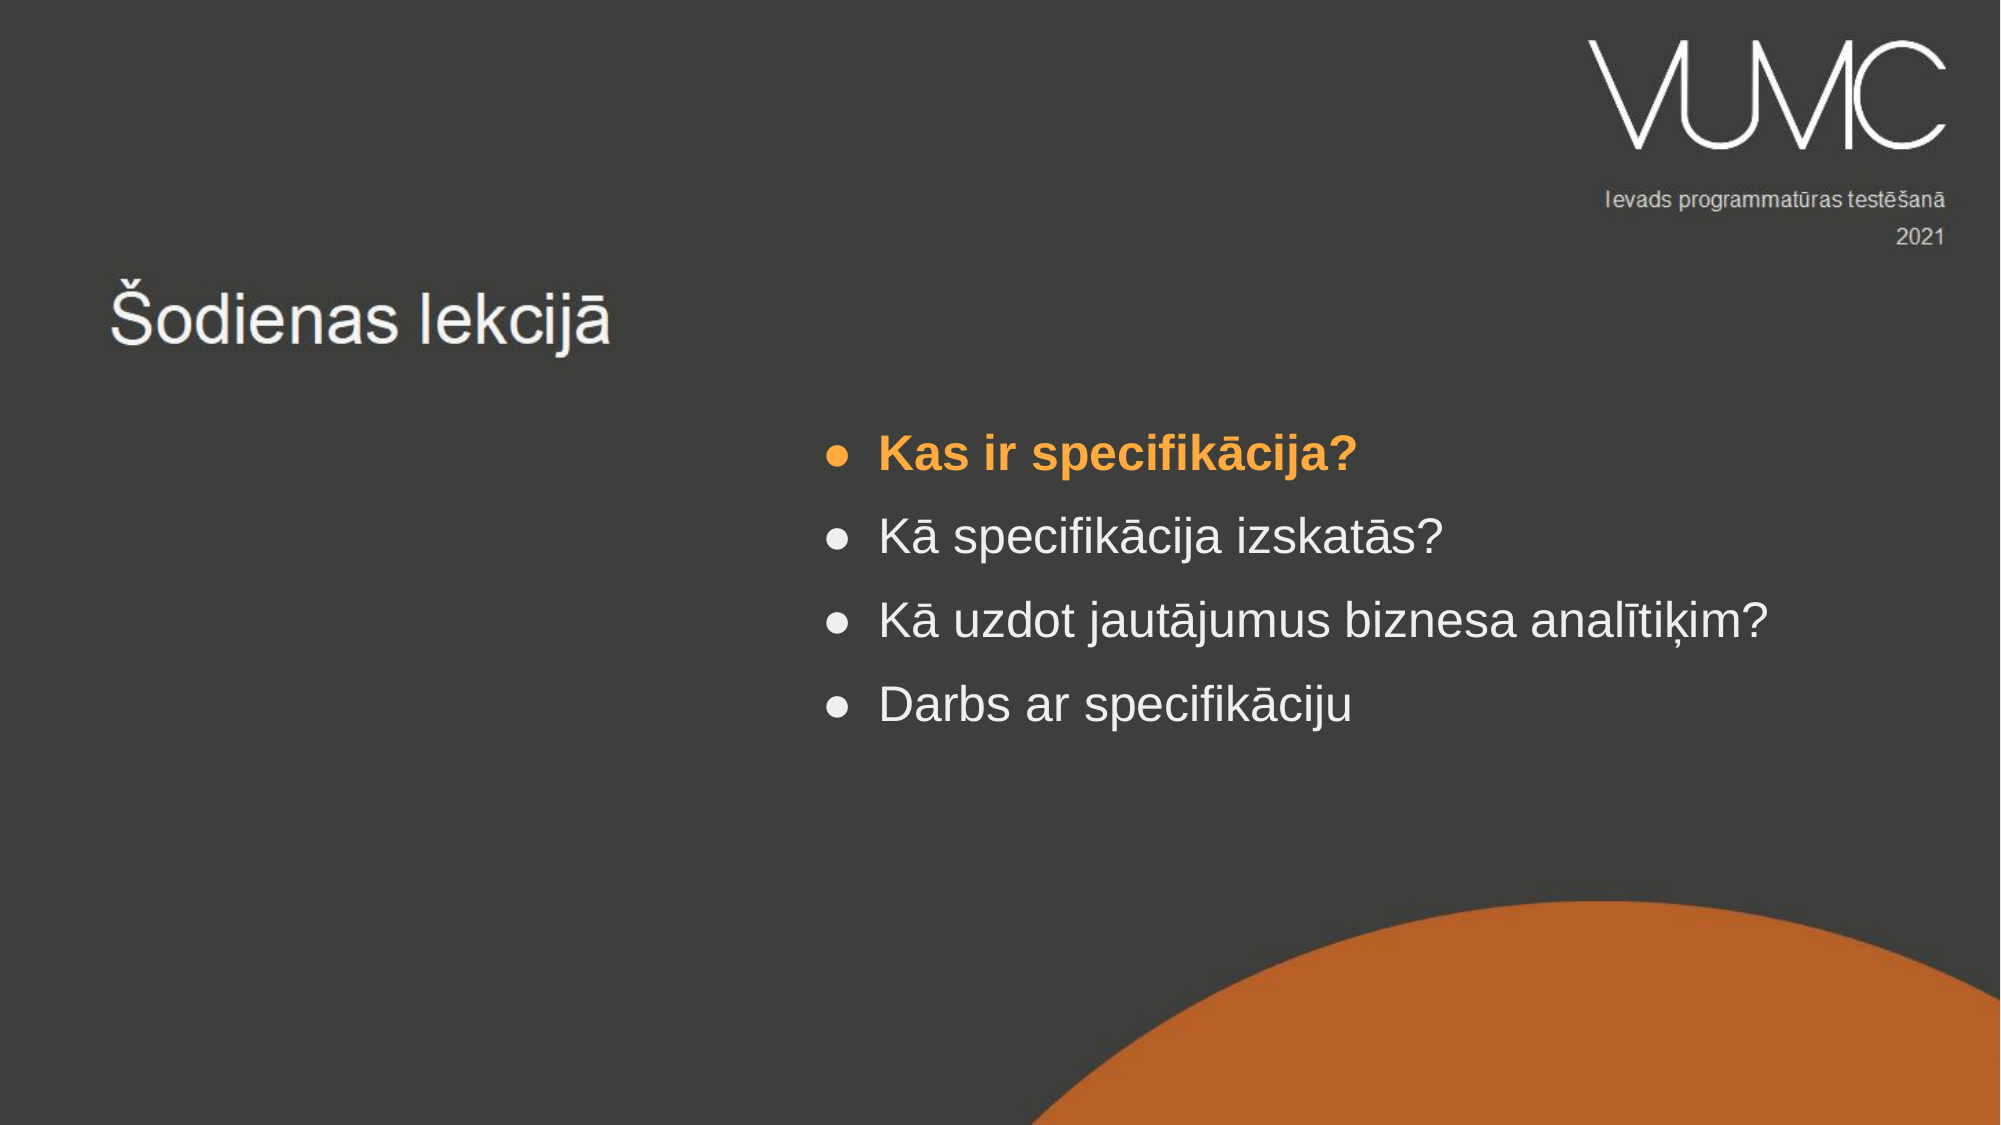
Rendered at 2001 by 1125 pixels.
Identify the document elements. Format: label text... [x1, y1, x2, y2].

list Kas ir specifikācija? Kā specifikācija izskatās? Kā uzdot jautājumus biznesa analītiķim? Darbs ar specifikāciju [788, 389, 1863, 1014]
picture [0, 0, 2001, 1125]
